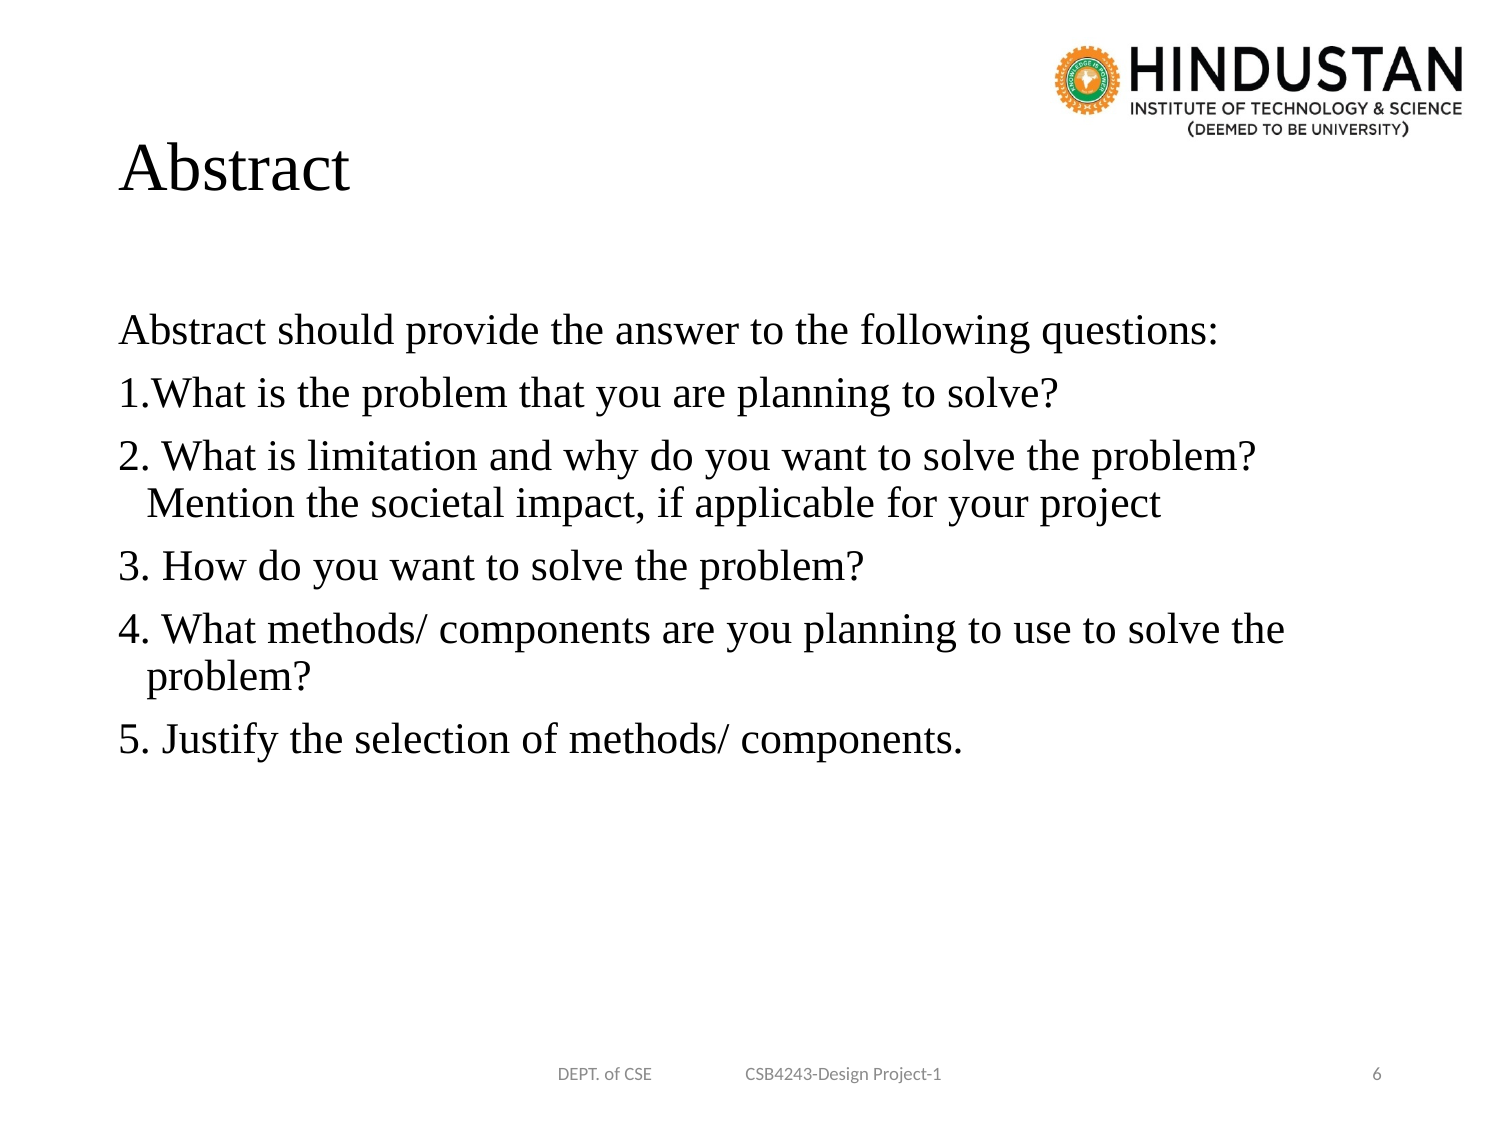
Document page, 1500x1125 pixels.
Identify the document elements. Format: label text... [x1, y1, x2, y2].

footer DEPT. of CSE CSB4243-Design Project-1 [496, 1042, 1004, 1103]
slide_number 6 [1059, 1042, 1397, 1103]
list Abstract should provide the answer to the following questions: 1.What is the problem that you are planning to solve? 2. What is limitation and why do you want to solve the problem? Mention the societal impact, if applicable for your project 3. How do you want to solve the problem? 4. What methods/ components are you planning to use to solve the problem? 5. Justify the selection of methods/ components. [103, 299, 1397, 1014]
title Abstract [103, 59, 1397, 278]
picture [1049, 37, 1466, 146]
